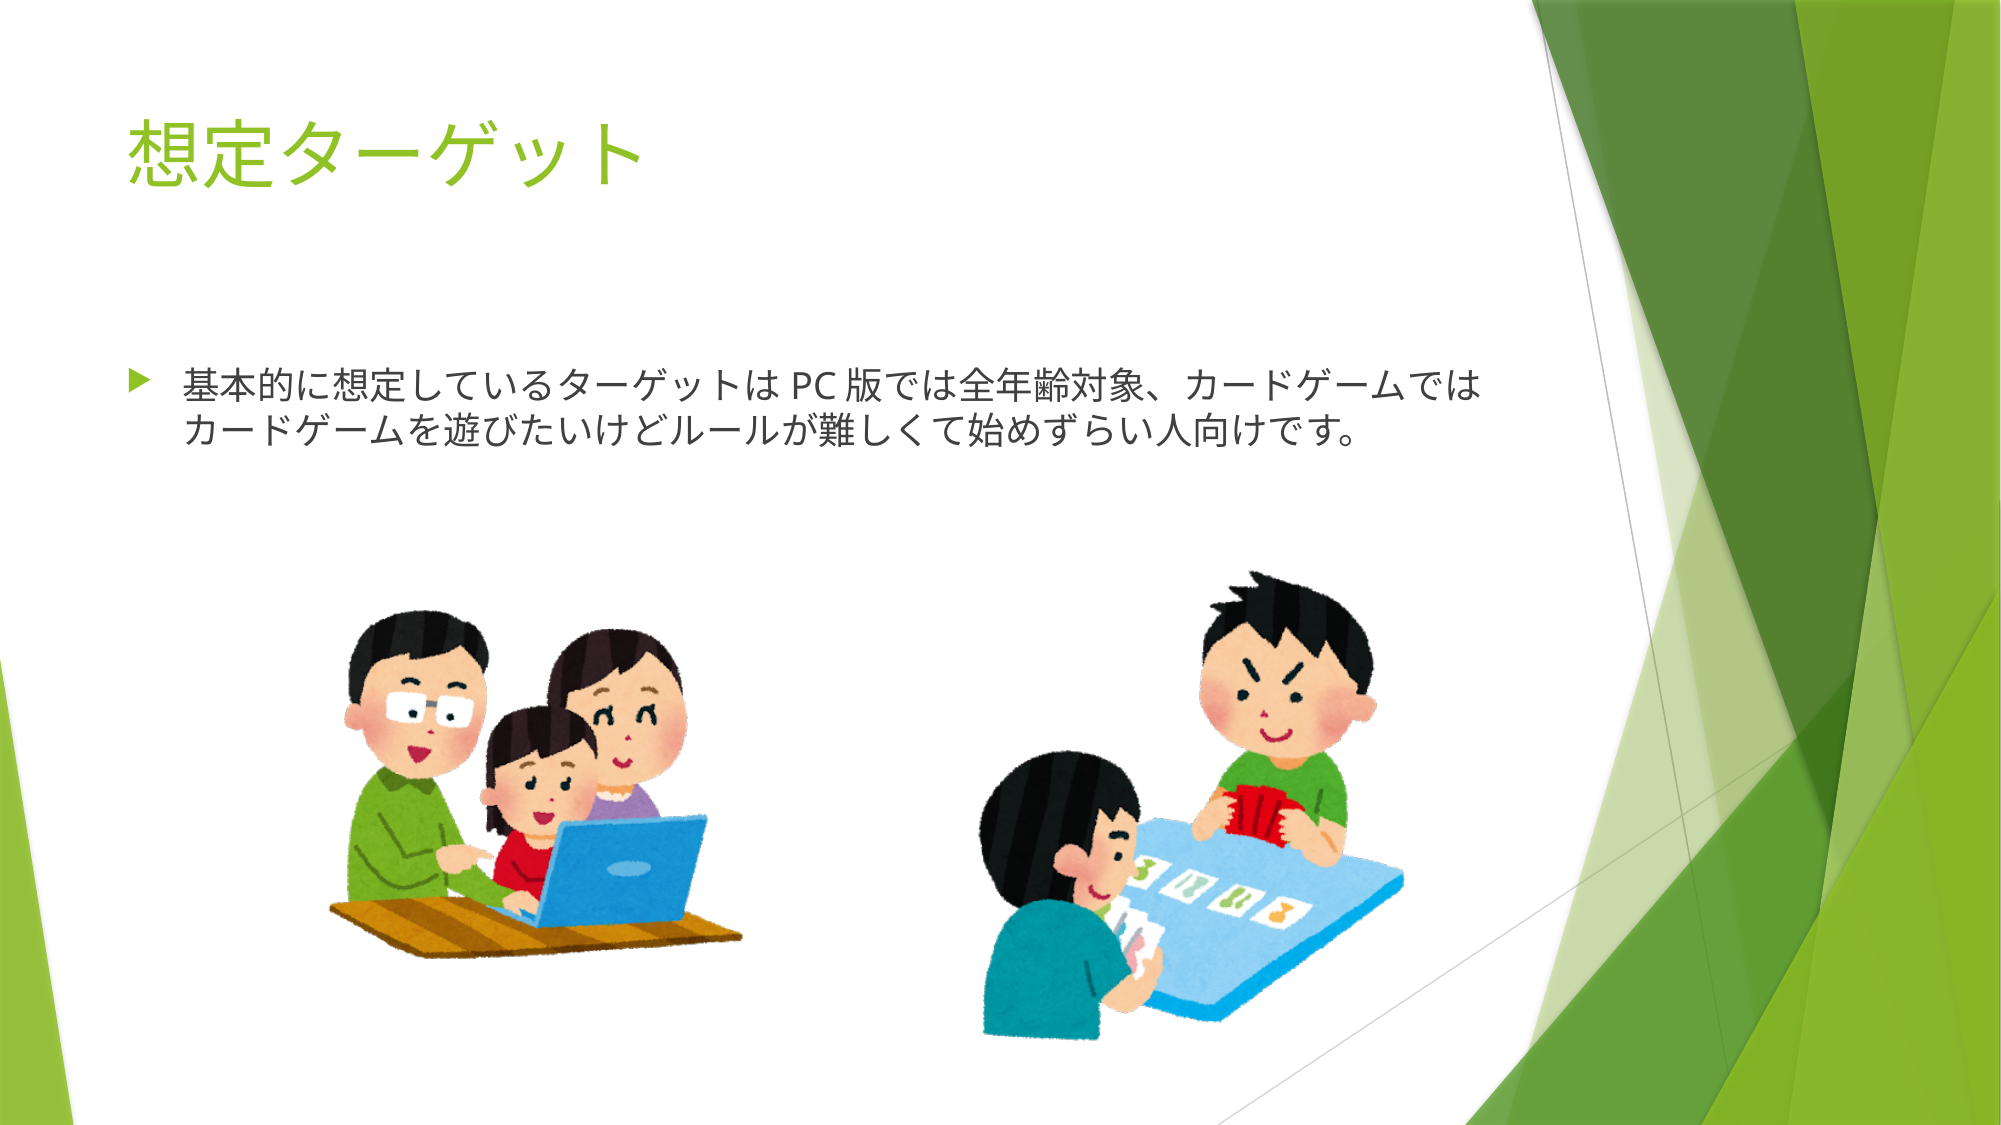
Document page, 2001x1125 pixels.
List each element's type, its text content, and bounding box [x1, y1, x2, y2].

picture [312, 597, 756, 992]
title 想定ターゲット [111, 99, 1522, 317]
picture [954, 561, 1412, 1049]
list 基本的に想定しているターゲットはPC版では全年齢対象、カードゲームではカードゲームを遊びたいけどルールが難しくて始めずらい人向けです。 [111, 354, 1522, 992]
